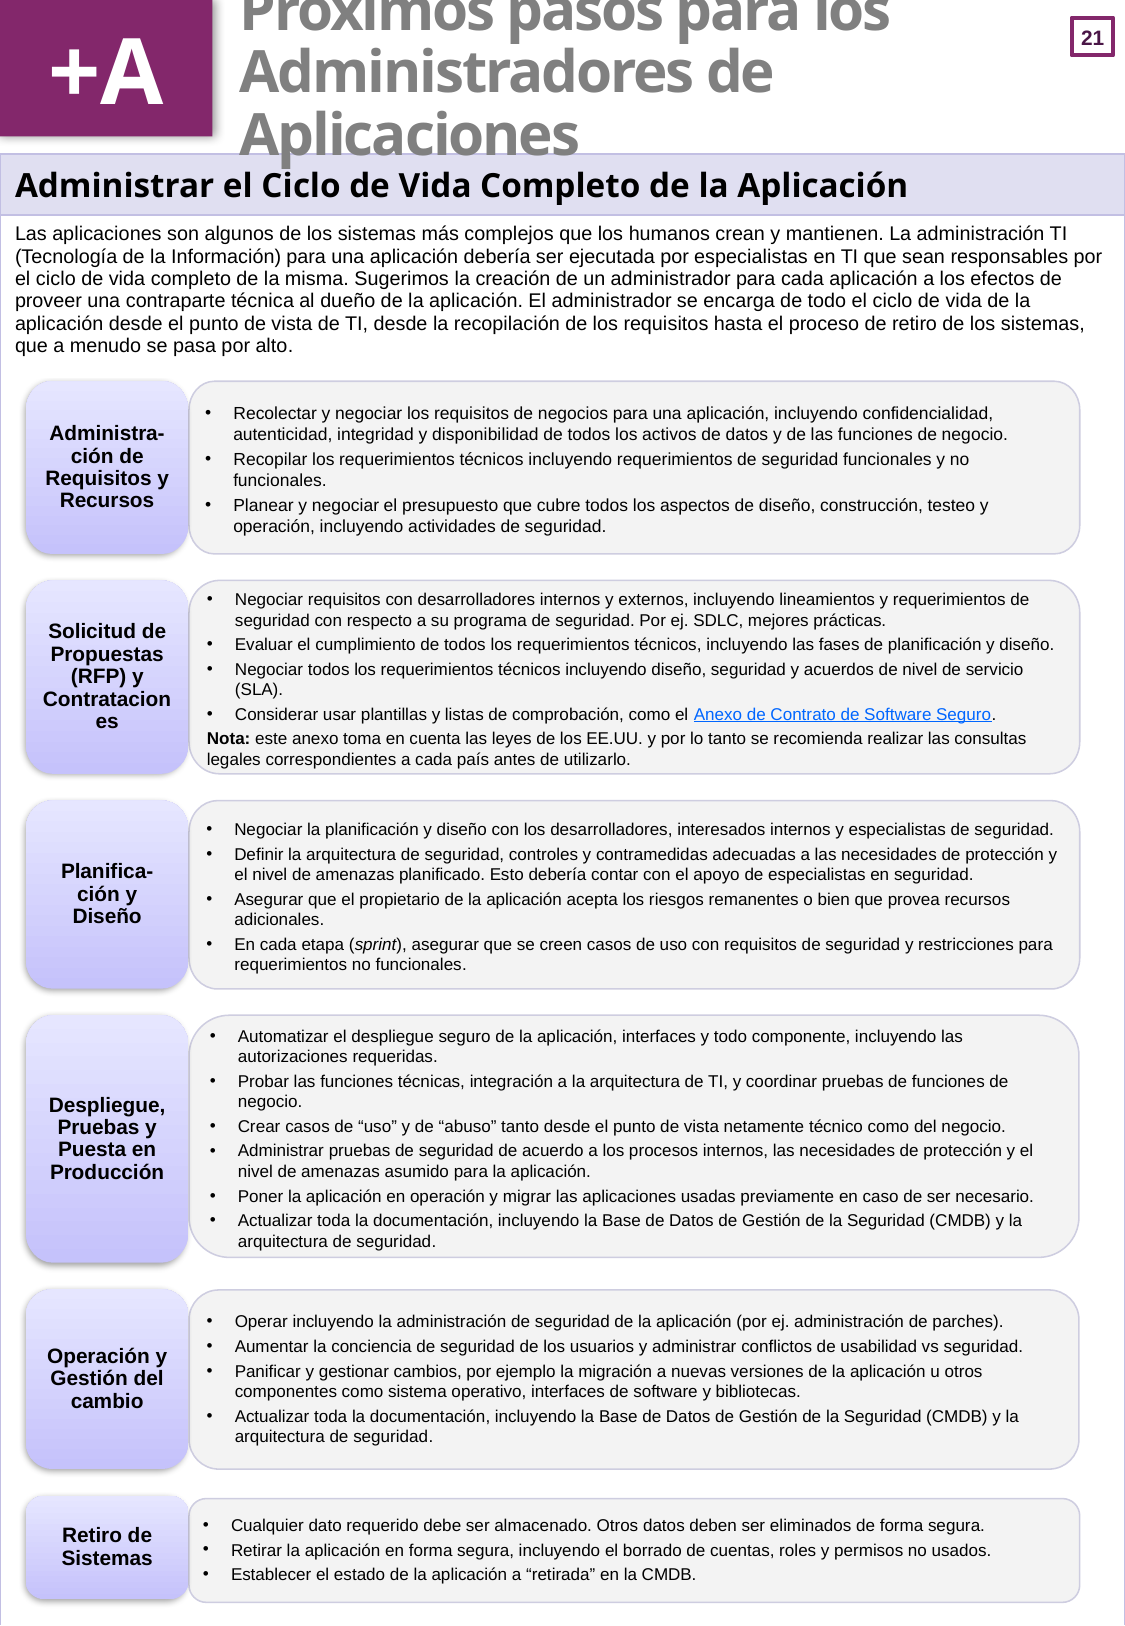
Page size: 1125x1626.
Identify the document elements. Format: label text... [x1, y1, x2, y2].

title Próximos pasos para los Administradores de Aplicaciones [225, 12, 1125, 134]
table_cell Las aplicaciones son algunos de los sistemas más complejos que los humanos crean y mantienen. La administración TI (Tecnología de la Información) para una aplicación debería ser ejecutada por especialistas en TI que sean responsables por el ciclo de vida completo de la misma. Sugerimos la creación de un administrador para cada aplicación a los efectos de proveer una contraparte técnica al dueño de la aplicación. El administrador se encarga de todo el ciclo de vida de la aplicación desde el punto de vista de TI, desde la recopilación de los requisitos hasta el proceso de retiro de los sistemas, que a menudo se pasa por alto. [1, 216, 1124, 1625]
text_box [25, 381, 1081, 1603]
table_header Administrar el Ciclo de Vida Completo de la Aplicación [1, 155, 1124, 214]
list +A [0, 0, 213, 137]
